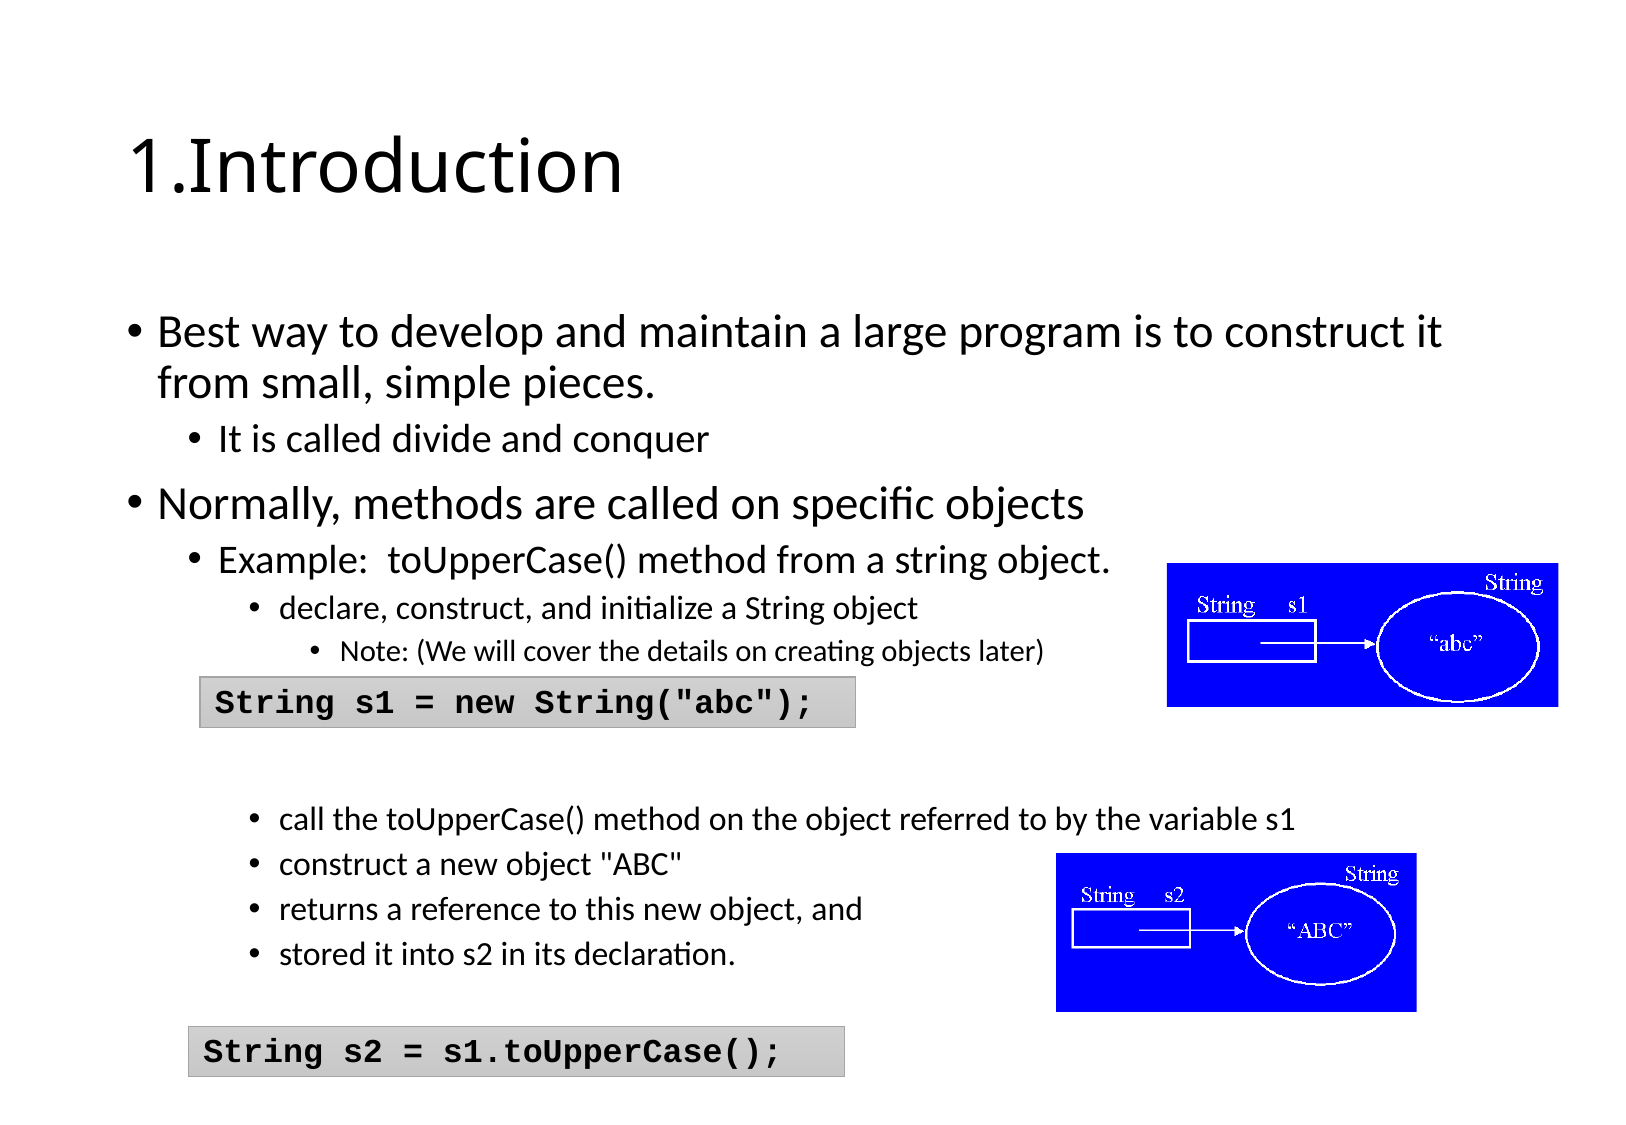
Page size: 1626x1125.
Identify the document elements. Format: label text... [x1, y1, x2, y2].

picture [1056, 853, 1417, 1012]
picture [1166, 563, 1559, 707]
text_box String s2 = s1.toUpperCase(); [188, 1026, 845, 1077]
text_box String s1 = new String("abc"); [199, 676, 856, 728]
list Best way to develop and maintain a large program is to construct it from small, simple pieces. It is called divide and conquer Normally, methods are called on specific objects Example: toUpperCase() method from a string object. declare, construct, and initialize a String object Note: (We will cover the details on creating objects later) call the toUpperCase() method on the object referred to by the variable s1 construct a new object "ABC" returns a reference to this new object, and stored it into s2 in its declaration. [111, 299, 1514, 1014]
title 1.Introduction [111, 59, 1514, 278]
